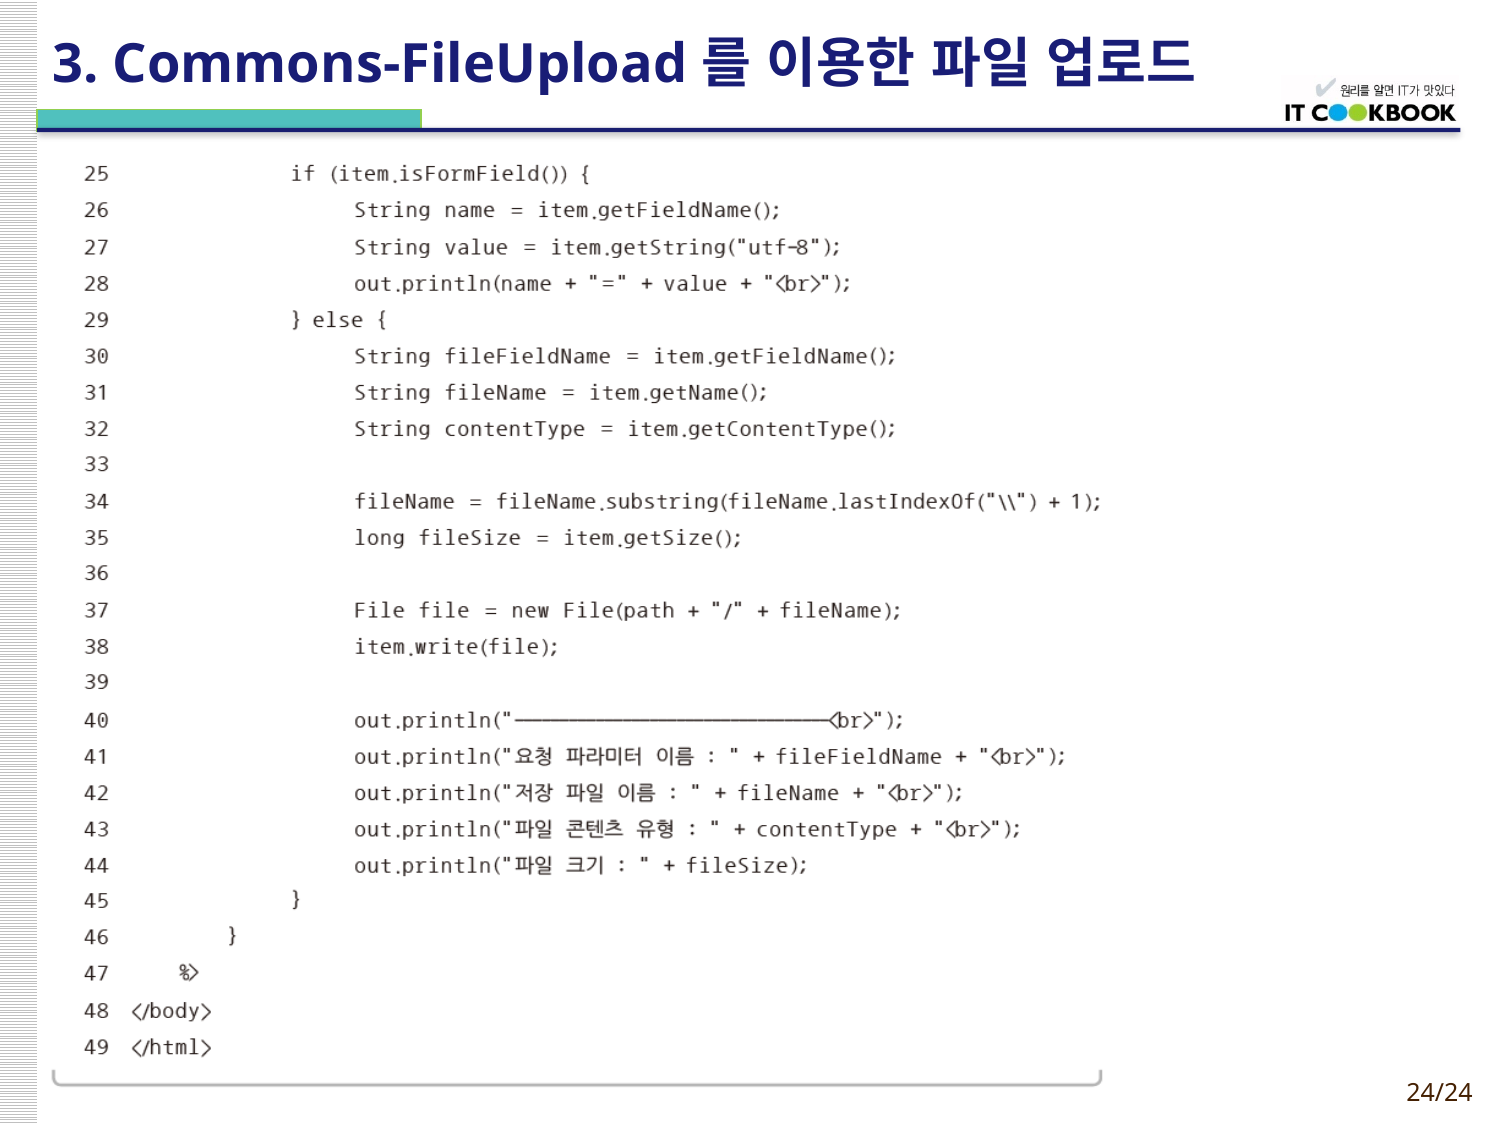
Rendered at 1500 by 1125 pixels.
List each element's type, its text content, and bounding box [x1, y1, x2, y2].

title 3. Commons-FileUpload를 이용한 파일 업로드 [37, 13, 1278, 109]
picture [1281, 75, 1459, 123]
picture [42, 157, 1117, 1094]
